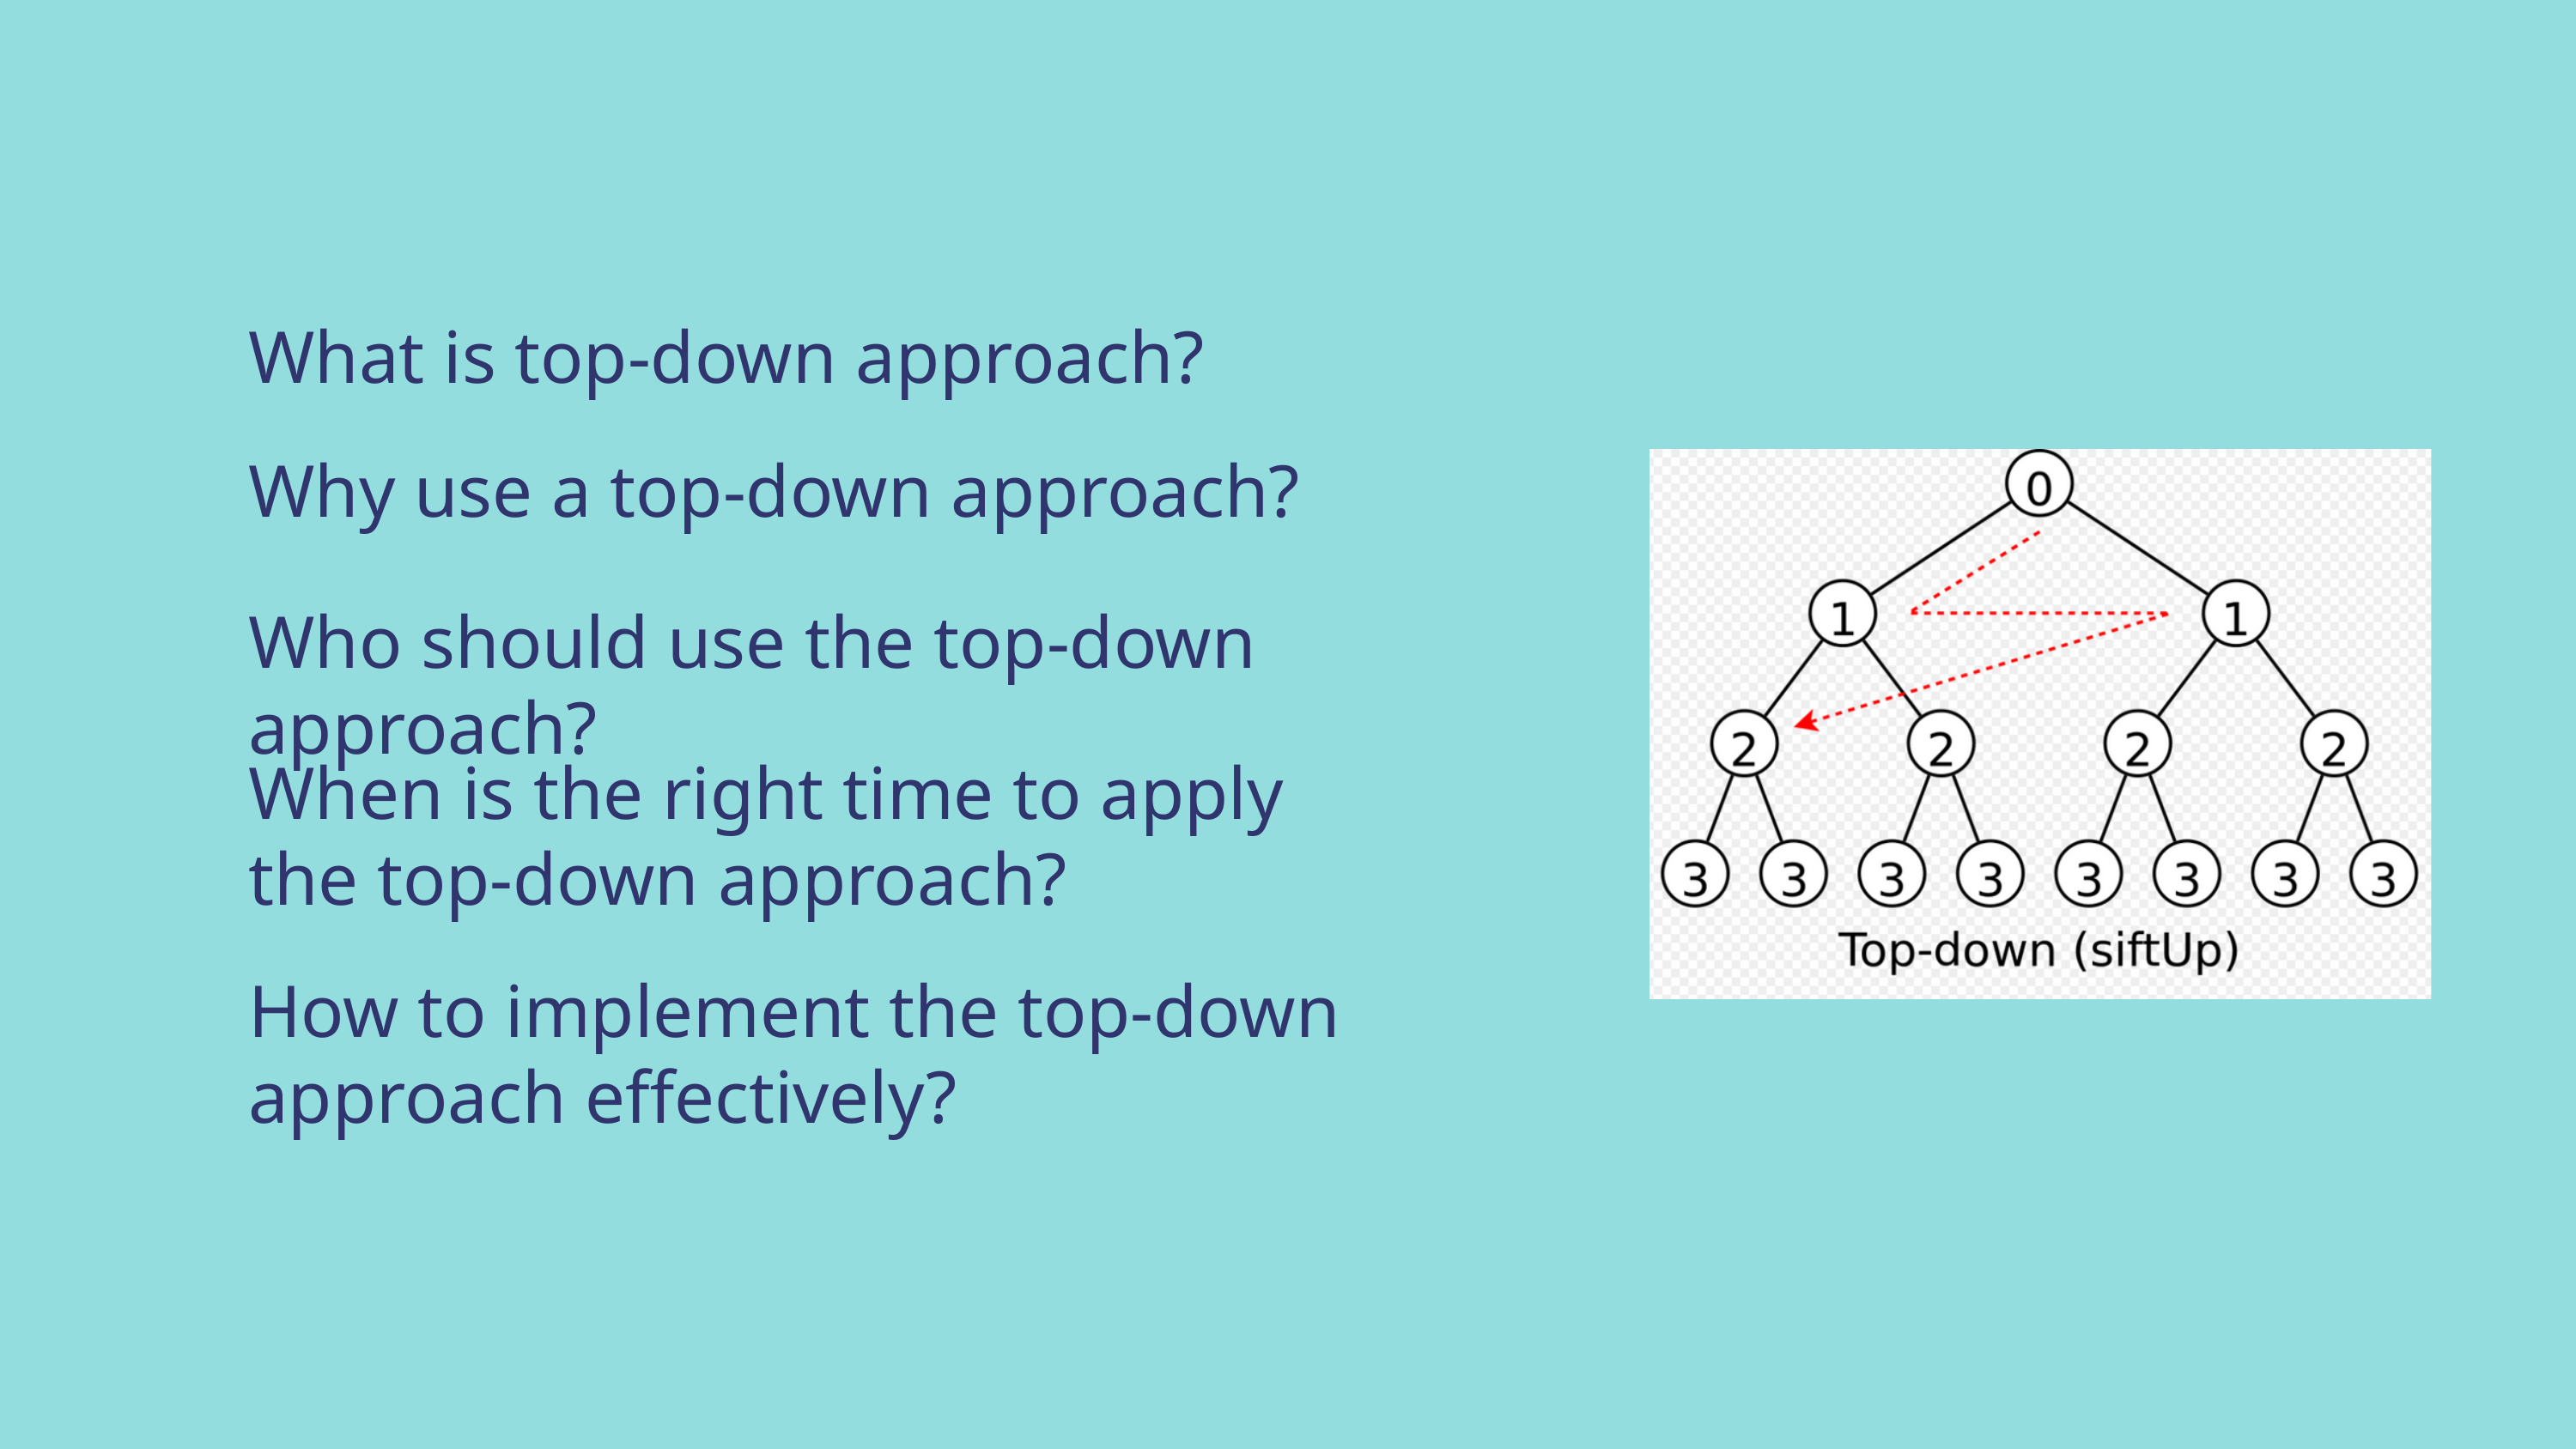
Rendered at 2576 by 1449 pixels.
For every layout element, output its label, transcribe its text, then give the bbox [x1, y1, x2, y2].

text_box How to implement the top-down approach effectively? [248, 965, 1361, 1137]
text_box [1649, 449, 2432, 1000]
text_box Who should use the top-down approach? [248, 596, 1618, 768]
text_box When is the right time to apply the top-down approach? [248, 748, 1313, 920]
text_box What is top-down approach? [248, 311, 1313, 397]
text_box Why use a top-down approach? [248, 445, 1354, 531]
